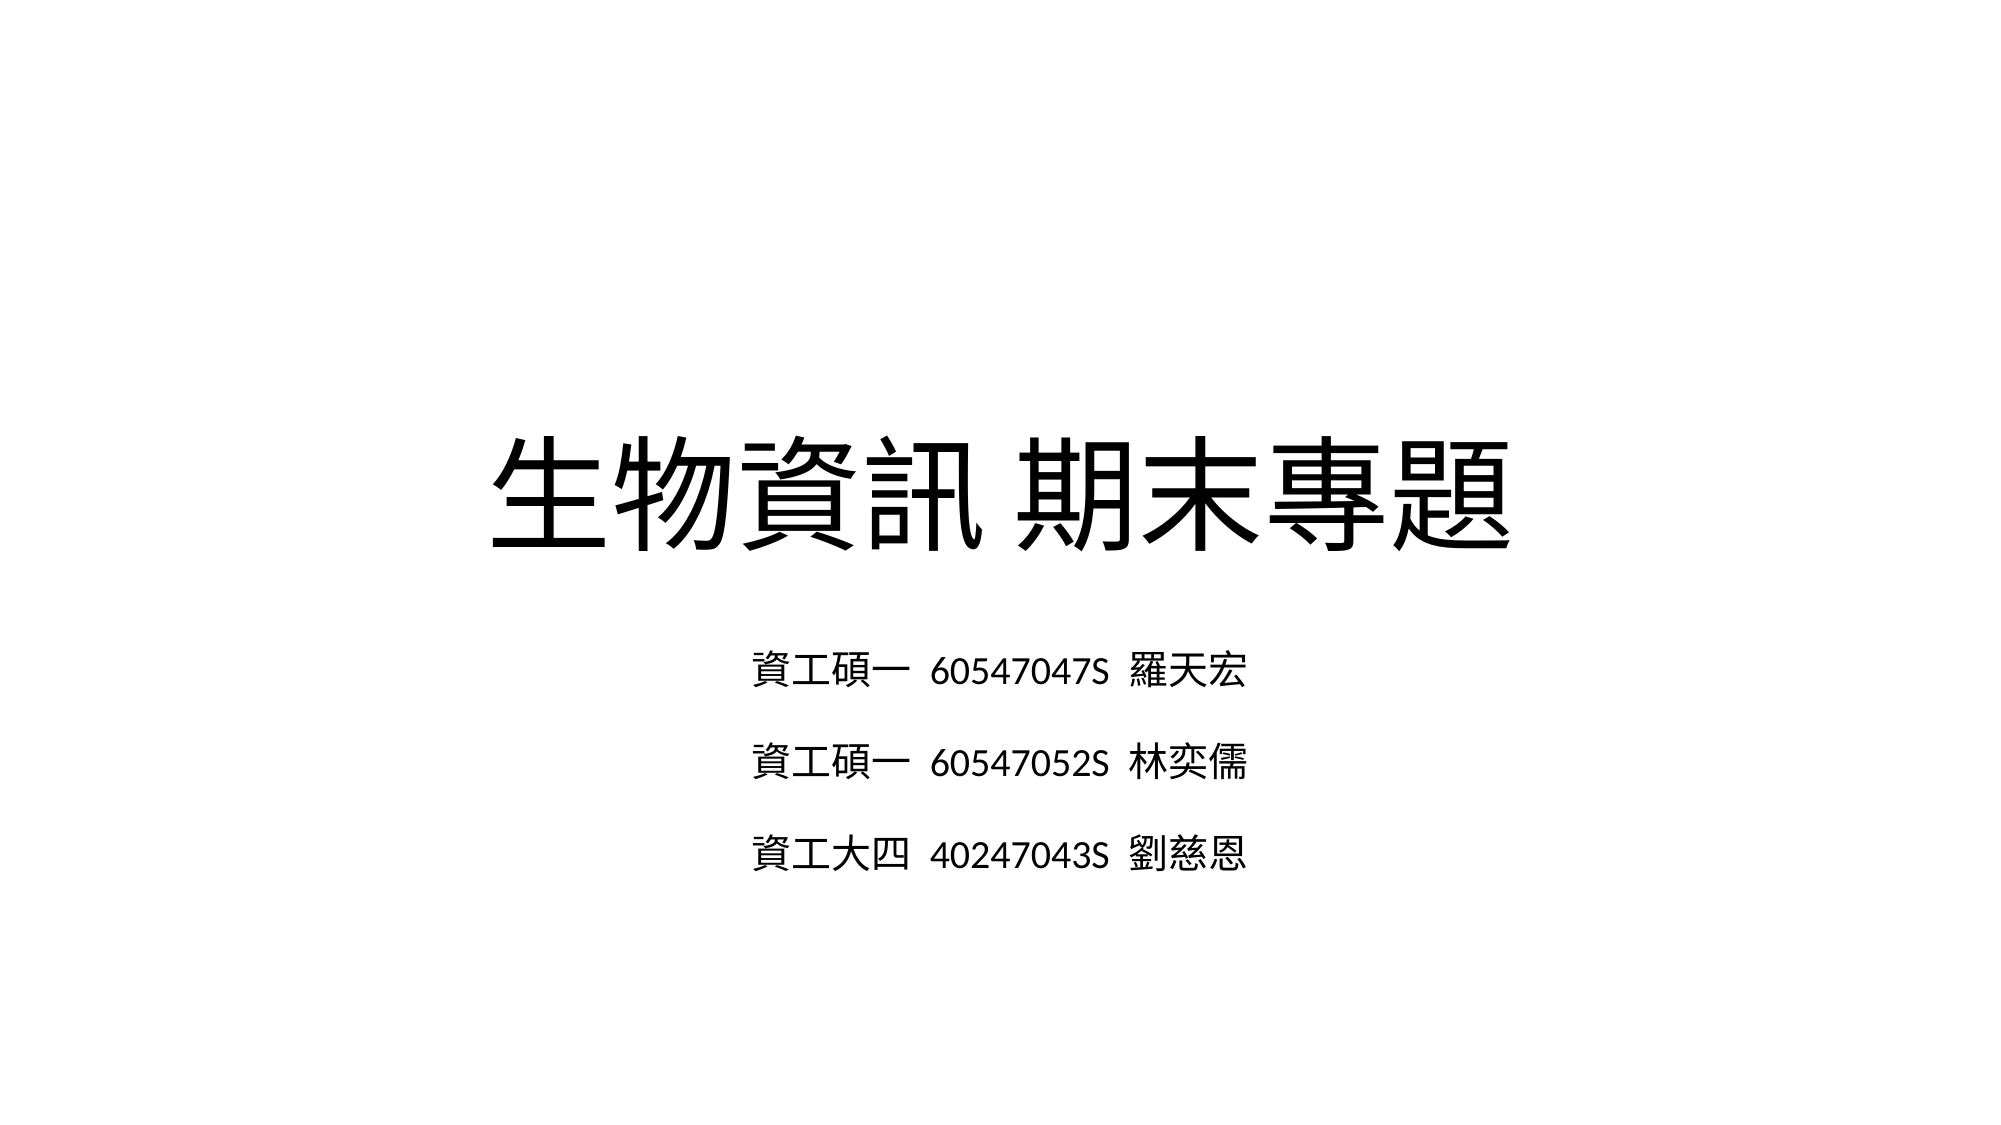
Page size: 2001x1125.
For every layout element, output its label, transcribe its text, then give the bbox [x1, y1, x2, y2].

title 生物資訊 期末專題 [249, 184, 1750, 576]
subtitle 資工碩一 60547047S 羅天宏 資工碩一 60547052S 林奕儒 資工大四 40247043S 劉慈恩 [249, 613, 1750, 885]
